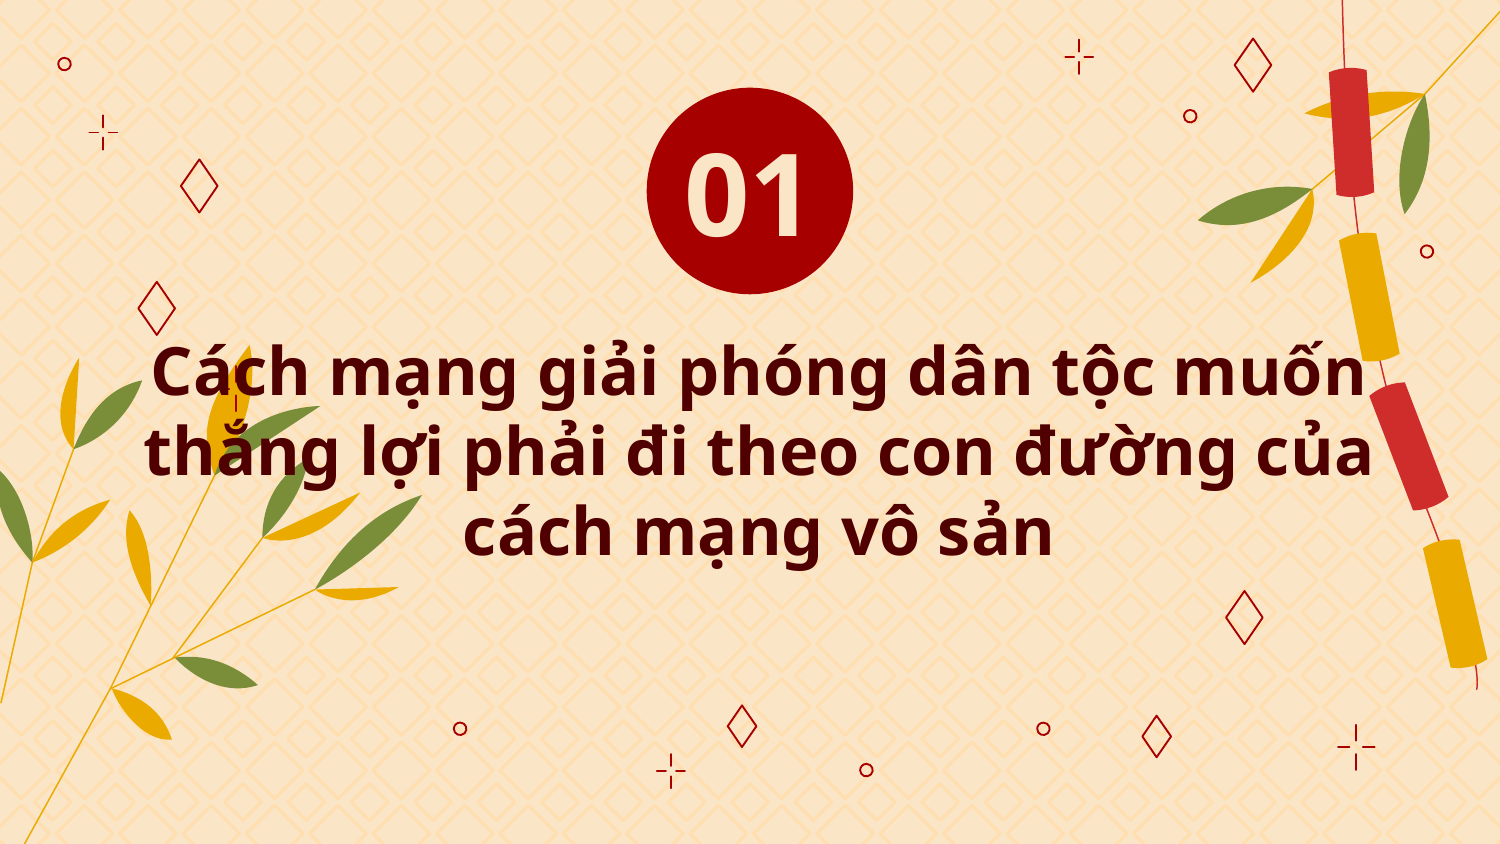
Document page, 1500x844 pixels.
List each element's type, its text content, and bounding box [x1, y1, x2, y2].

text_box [217, 365, 255, 412]
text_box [0, 344, 441, 844]
text_box [665, 251, 834, 292]
title Cách mạng giải phóng dân tộc muốn thắng lợi phải đi theo con đường của cách mạng vô sản [127, 292, 1392, 585]
text_box [665, 87, 834, 131]
title 01 [646, 131, 854, 251]
